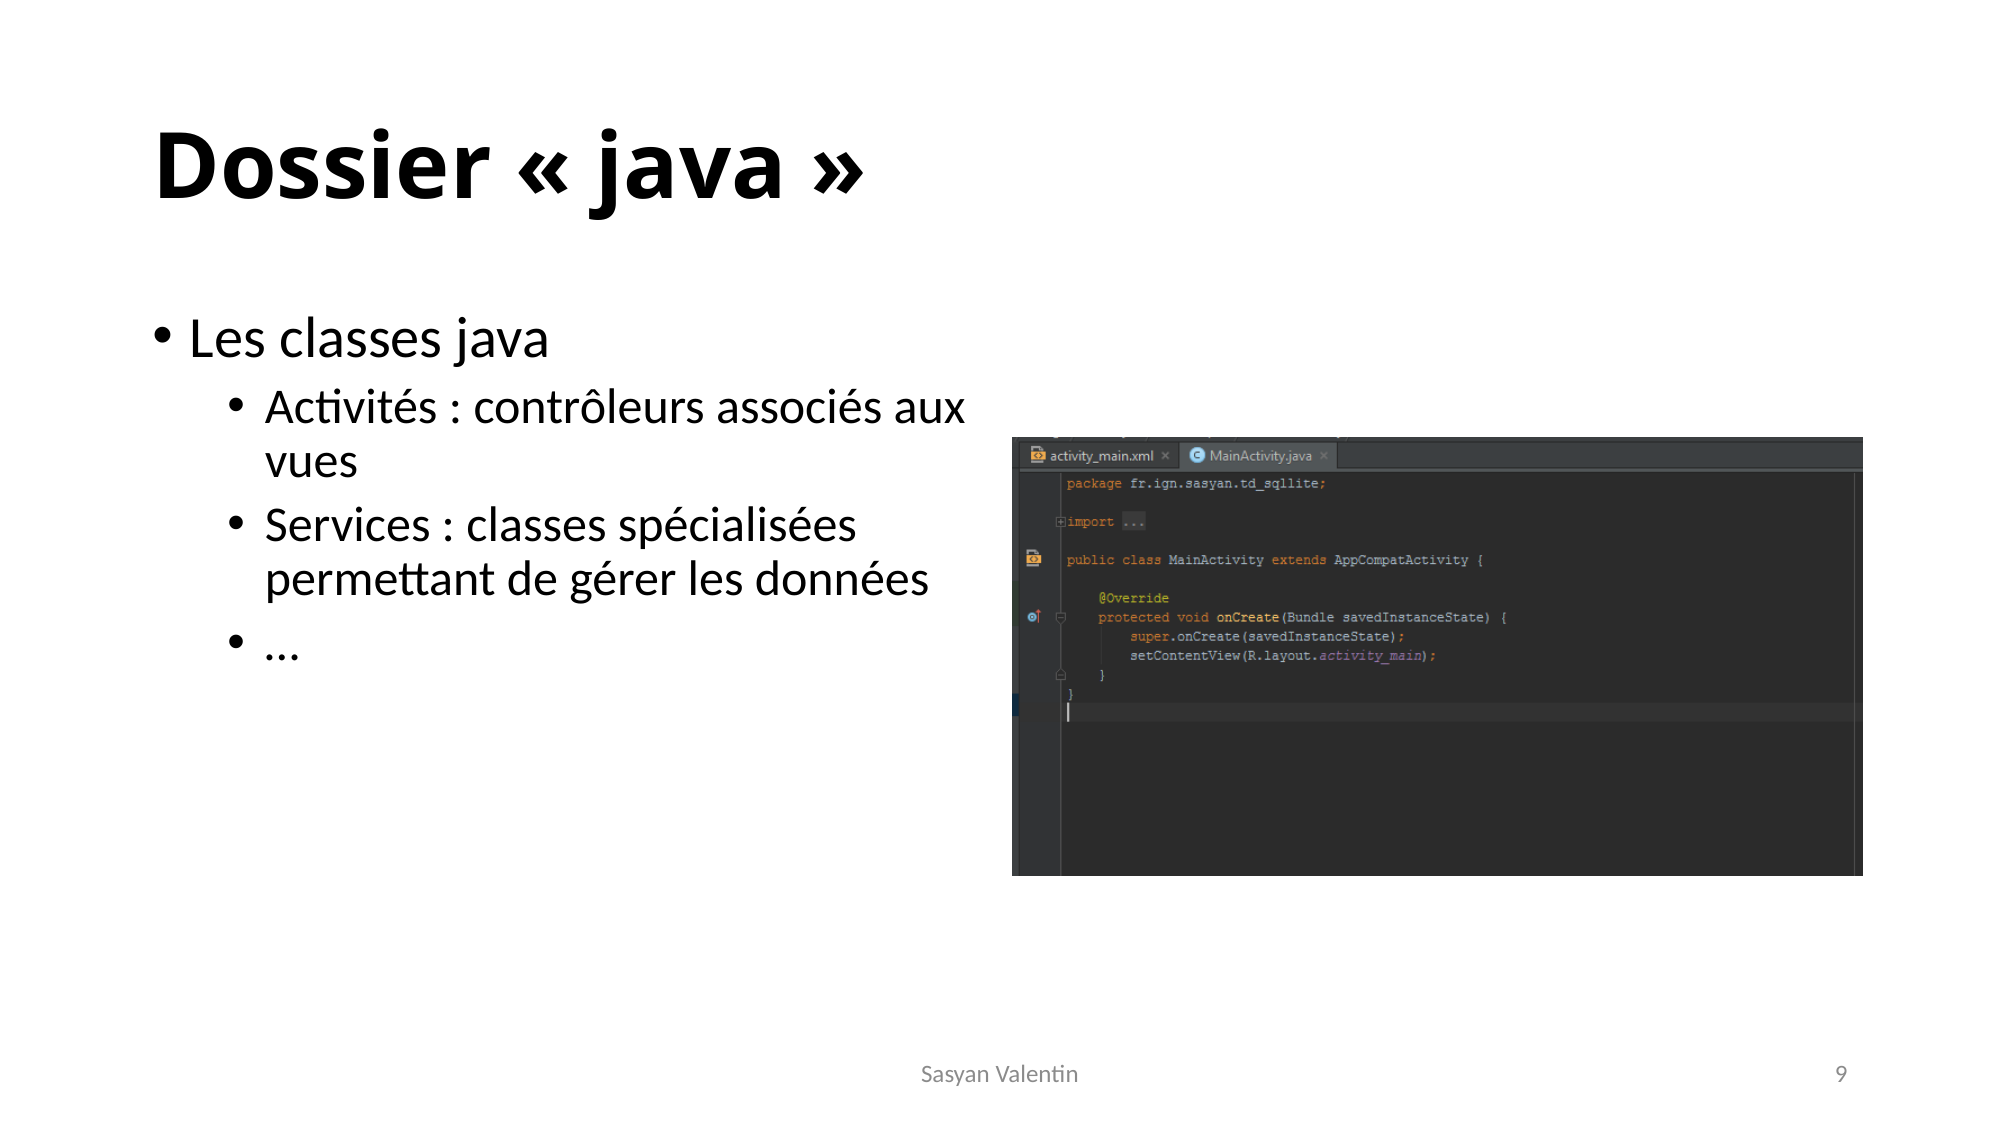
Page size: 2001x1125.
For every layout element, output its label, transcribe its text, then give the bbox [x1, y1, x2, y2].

footer Sasyan Valentin [662, 1042, 1338, 1103]
slide_number 9 [1412, 1042, 1863, 1103]
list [1012, 437, 1863, 876]
title Dossier « java » [137, 59, 1863, 278]
list Les classes java Activités : contrôleurs associés aux vues Services : classes spécialisées permettant de gérer les données … [137, 299, 988, 1014]
